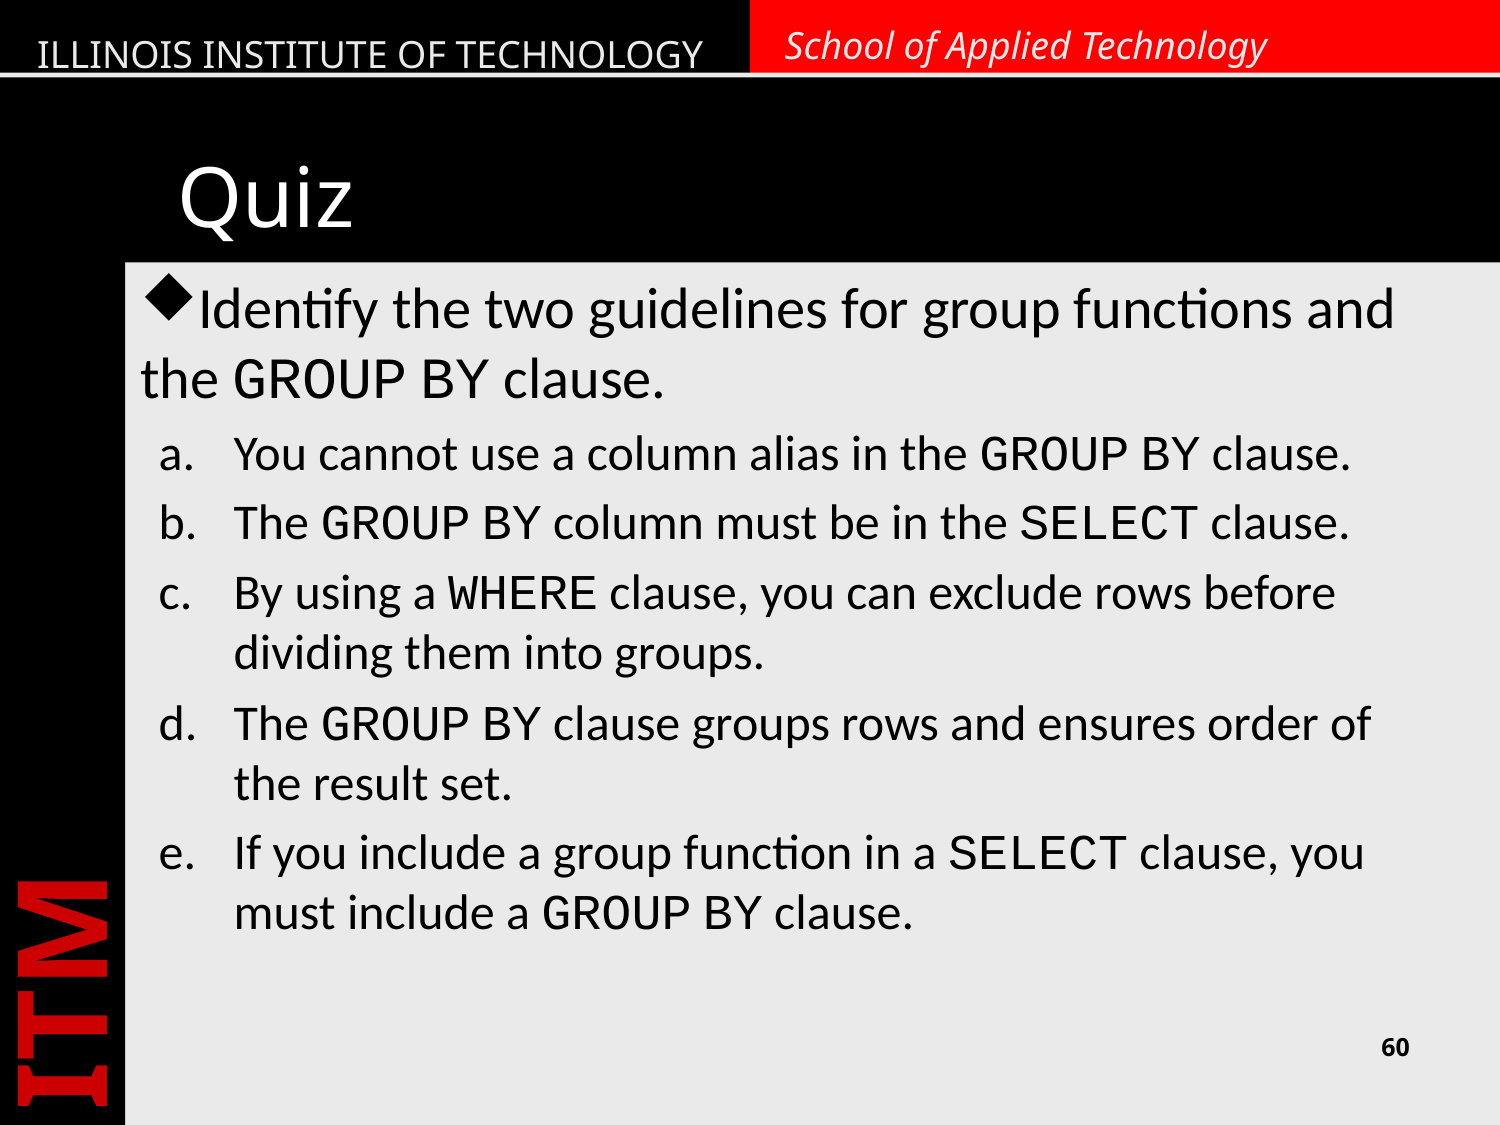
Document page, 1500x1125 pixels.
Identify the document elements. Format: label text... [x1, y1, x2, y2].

list Identify the two guidelines for group functions and the GROUP BY clause. You cannot use a column alias in the GROUP BY clause. The GROUP BY column must be in the SELECT clause. By using a WHERE clause, you can exclude rows before dividing them into groups. The GROUP BY clause groups rows and ensures order of the result set. If you include a group function in a SELECT clause, you must include a GROUP BY clause. [124, 262, 1426, 1006]
slide_number 60 [1074, 1024, 1426, 1103]
title Quiz [162, 124, 1426, 262]
